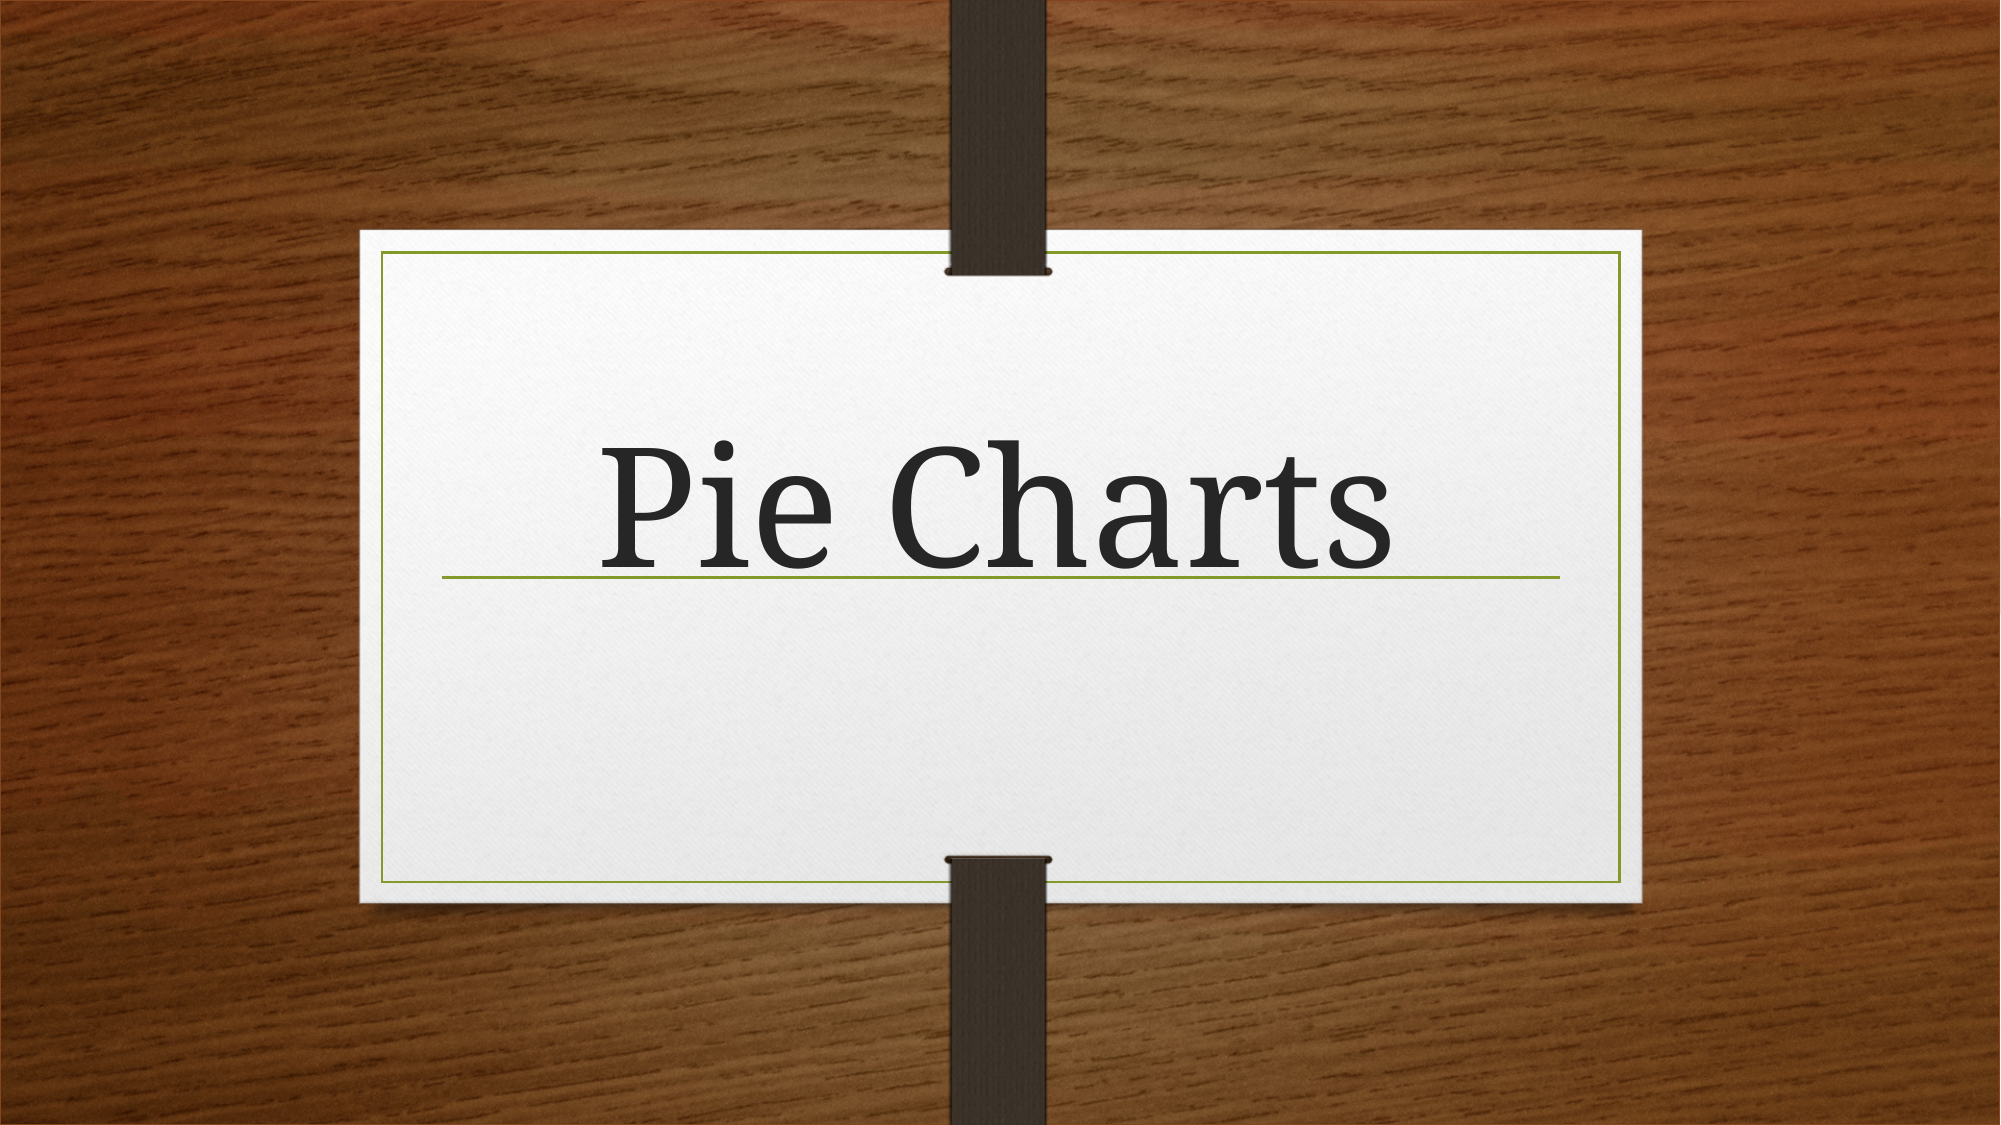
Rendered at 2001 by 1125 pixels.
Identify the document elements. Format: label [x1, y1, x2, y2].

text_box [0, 0, 2000, 1125]
